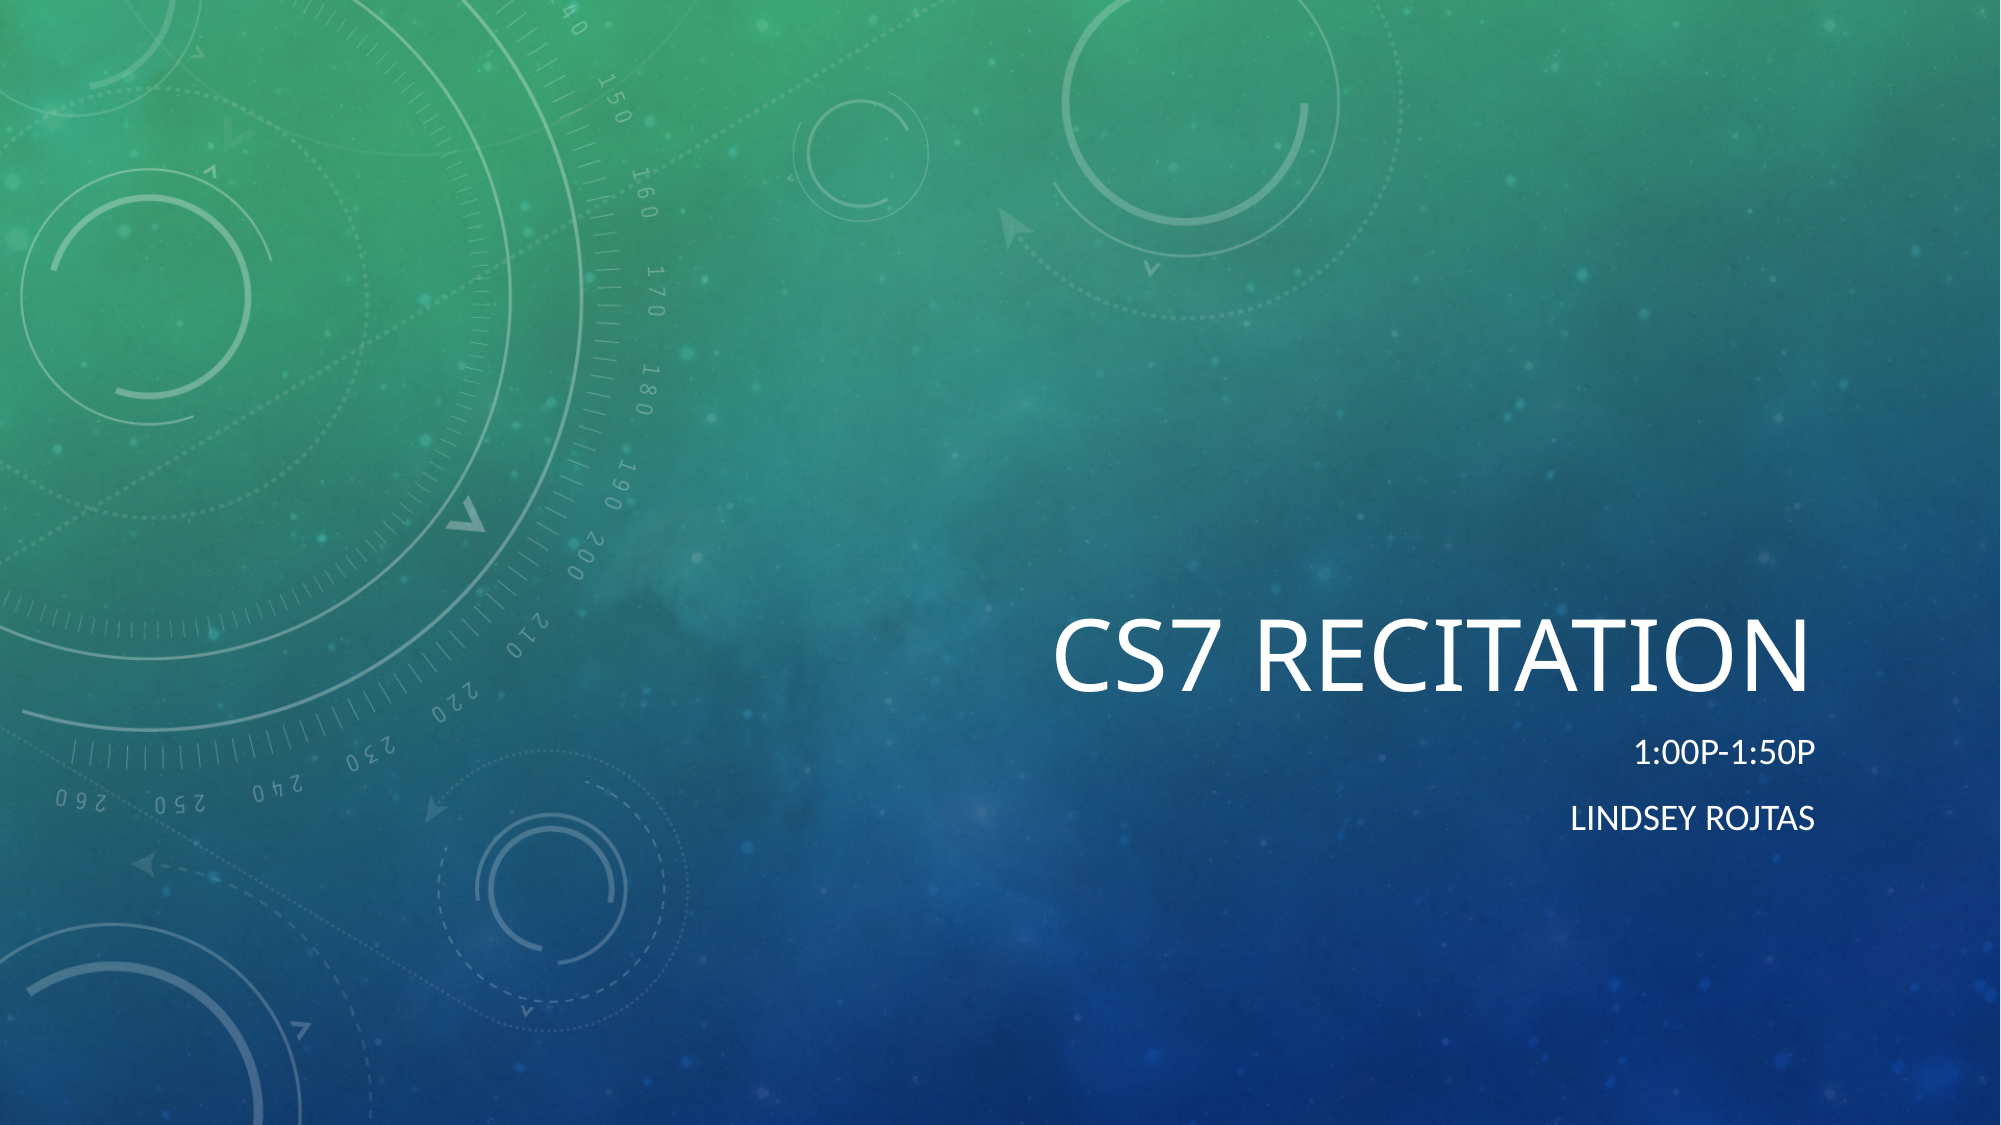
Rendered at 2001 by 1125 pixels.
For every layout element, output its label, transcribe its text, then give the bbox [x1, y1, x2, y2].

picture [0, 0, 2001, 1125]
subtitle 1:00p-1:50p Lindsey rojtas [650, 719, 1831, 950]
title Cs7 recitation [650, 322, 1831, 719]
